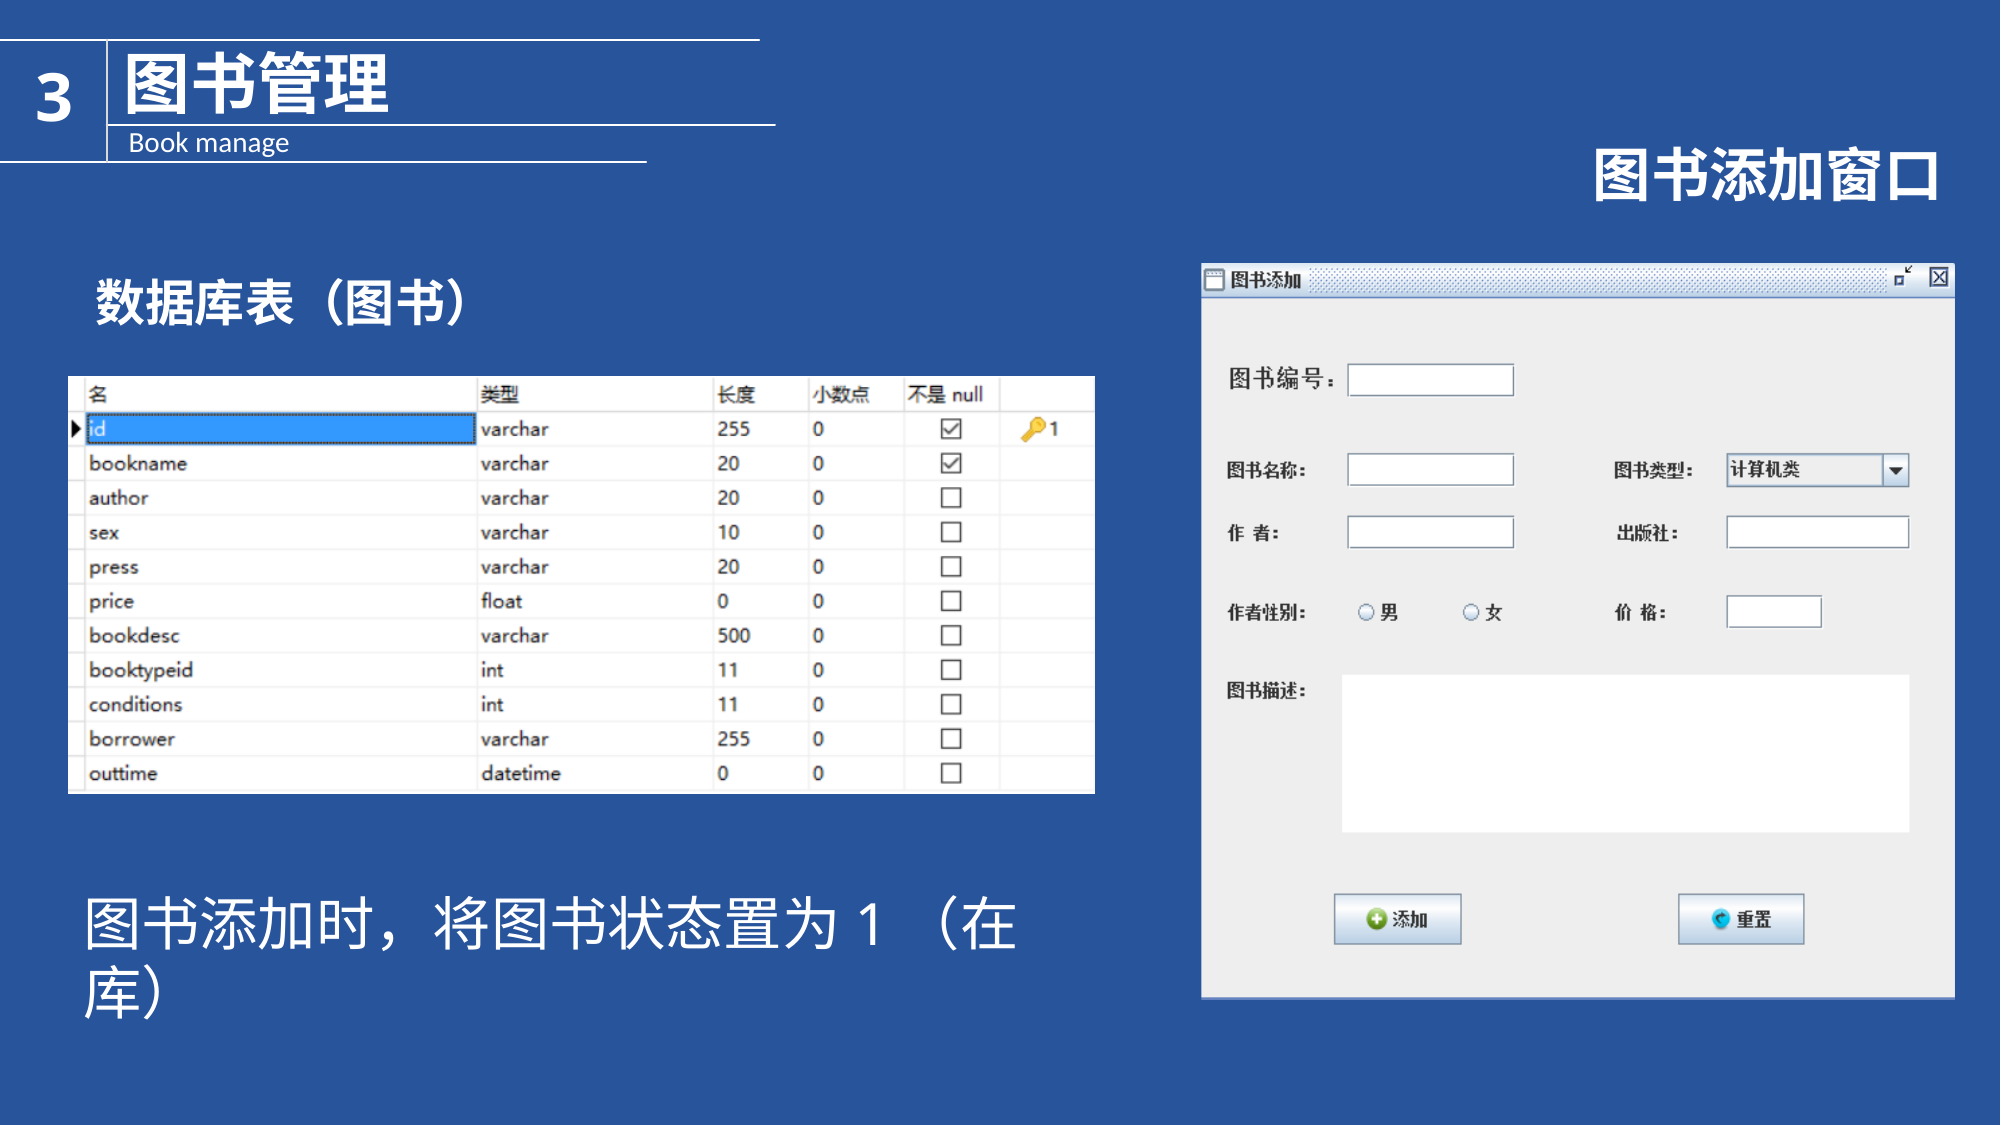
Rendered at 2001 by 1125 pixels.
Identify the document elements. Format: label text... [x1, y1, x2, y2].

text_box 图书添加时，将图书状态置为1（在库） [68, 879, 1072, 1034]
picture [68, 375, 1095, 794]
text_box 数据库表（图书） [80, 263, 529, 339]
text_box 图书管理 [108, 34, 442, 39]
picture [1201, 263, 1955, 1000]
text_box 图书添加窗口 [1578, 130, 2000, 216]
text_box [0, 39, 775, 163]
